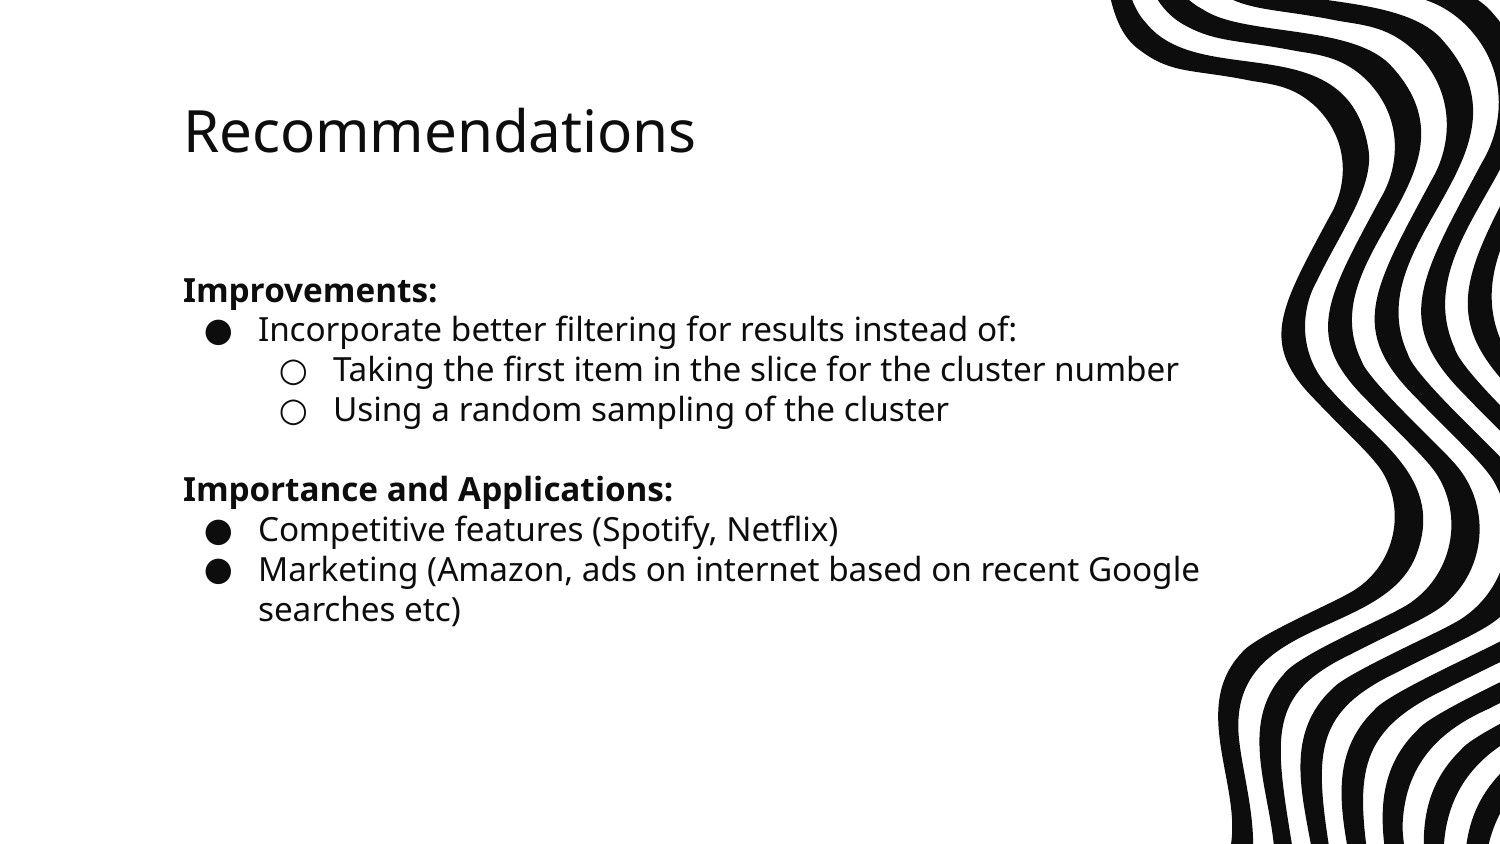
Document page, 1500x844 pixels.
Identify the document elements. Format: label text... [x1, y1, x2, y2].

title Recommendations [168, 88, 1382, 183]
list Improvements: Incorporate better filtering for results instead of: Taking the first item in the slice for the cluster number Using a random sampling of the cluster Importance and Applications: Competitive features (Spotify, Netflix) Marketing (Amazon, ads on internet based on recent Google searches etc) [168, 253, 1223, 683]
